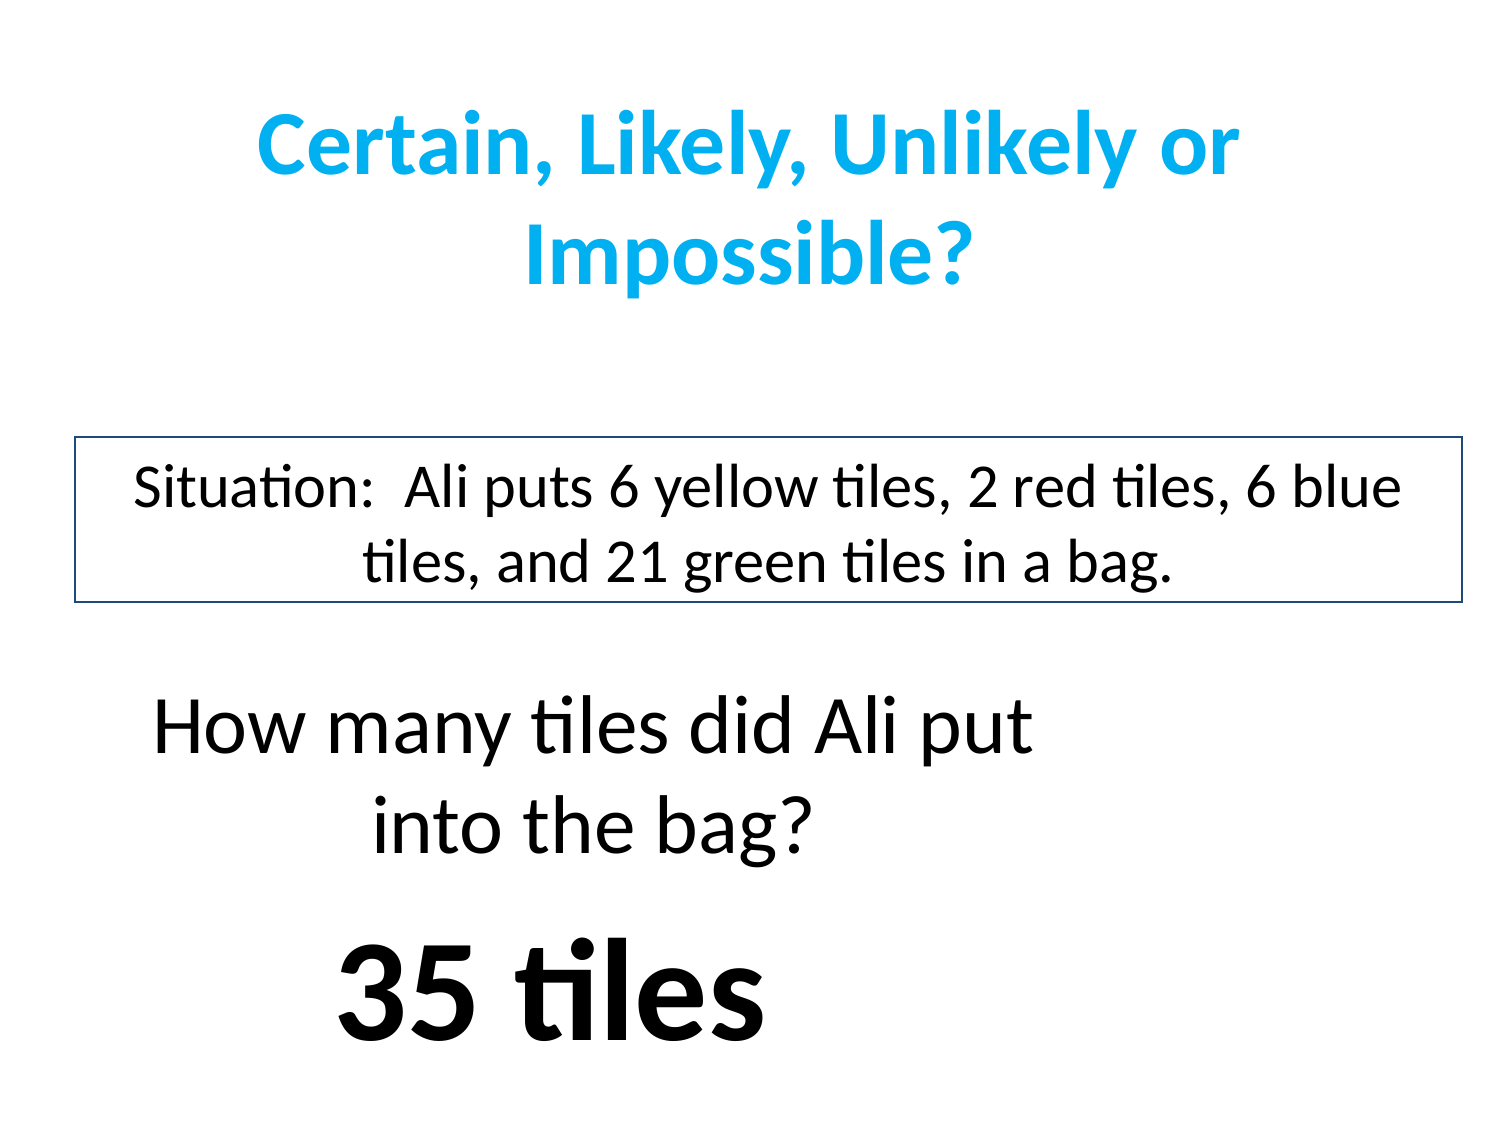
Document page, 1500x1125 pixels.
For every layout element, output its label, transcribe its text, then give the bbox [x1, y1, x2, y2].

text_box How many tiles did Ali put into the bag? [74, 662, 1113, 878]
title Certain, Likely, Unlikely or Impossible? [112, 72, 1388, 314]
text_box 35 tiles [75, 887, 1025, 1078]
text_box Situation: Ali puts 6 yellow tiles, 2 red tiles, 6 blue tiles, and 21 green tiles in a bag. [75, 437, 1463, 603]
